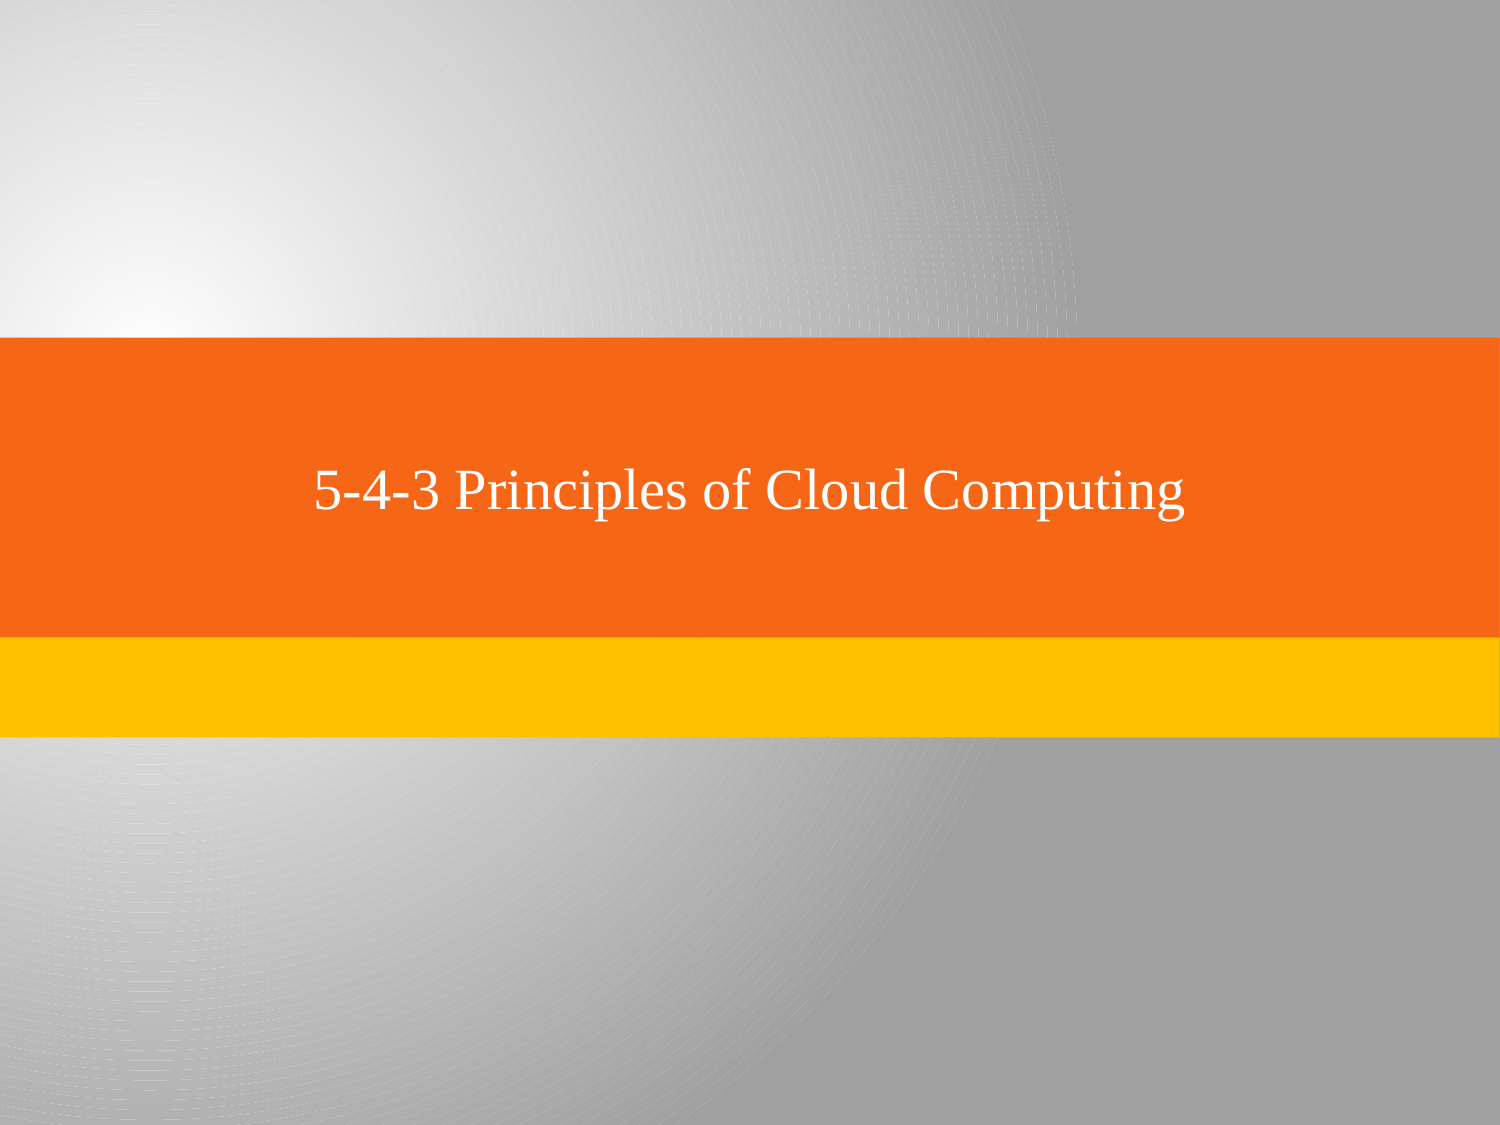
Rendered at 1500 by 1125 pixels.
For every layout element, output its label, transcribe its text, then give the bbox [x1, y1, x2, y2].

title 5-4-3 Principles of Cloud Computing [118, 324, 1382, 638]
subtitle [118, 783, 1382, 983]
